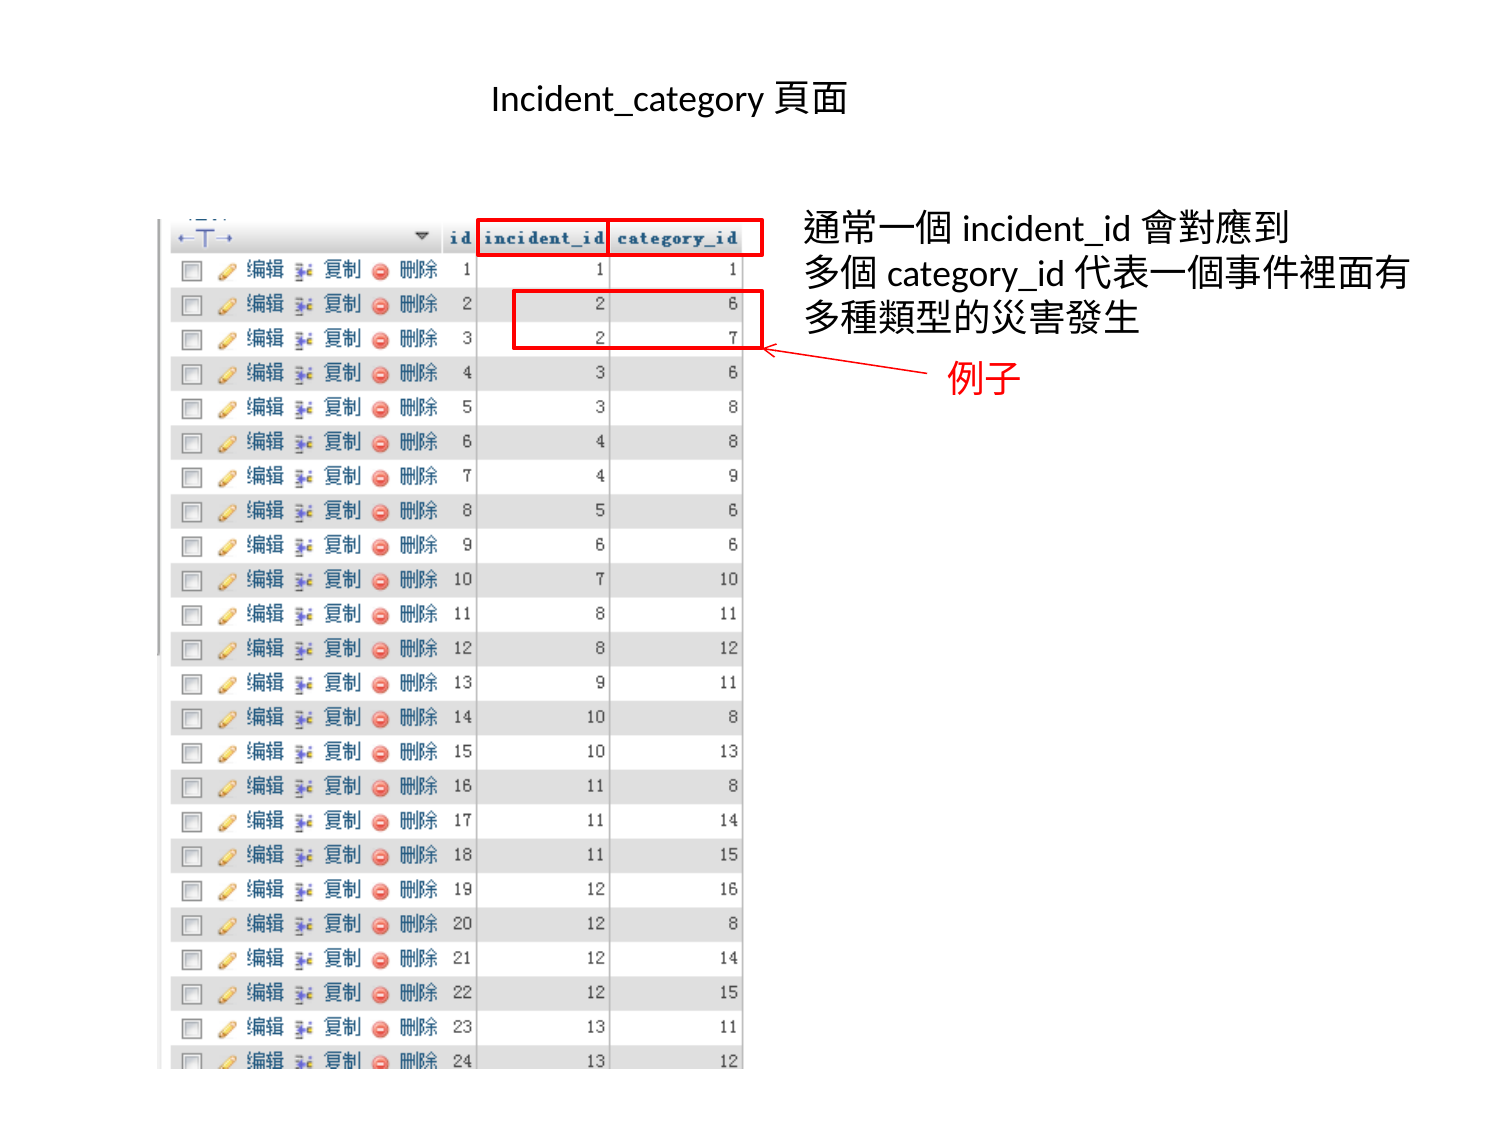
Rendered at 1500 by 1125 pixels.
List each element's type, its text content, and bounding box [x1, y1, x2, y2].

text_box 例子 [932, 348, 1038, 408]
text_box Incident_category頁面 [475, 66, 864, 127]
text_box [761, 348, 928, 374]
text_box 通常一個incident_id會對應到 多個category_id代表一個事件裡面有 多種類型的災害發生 [788, 196, 1427, 347]
picture [156, 219, 800, 1069]
